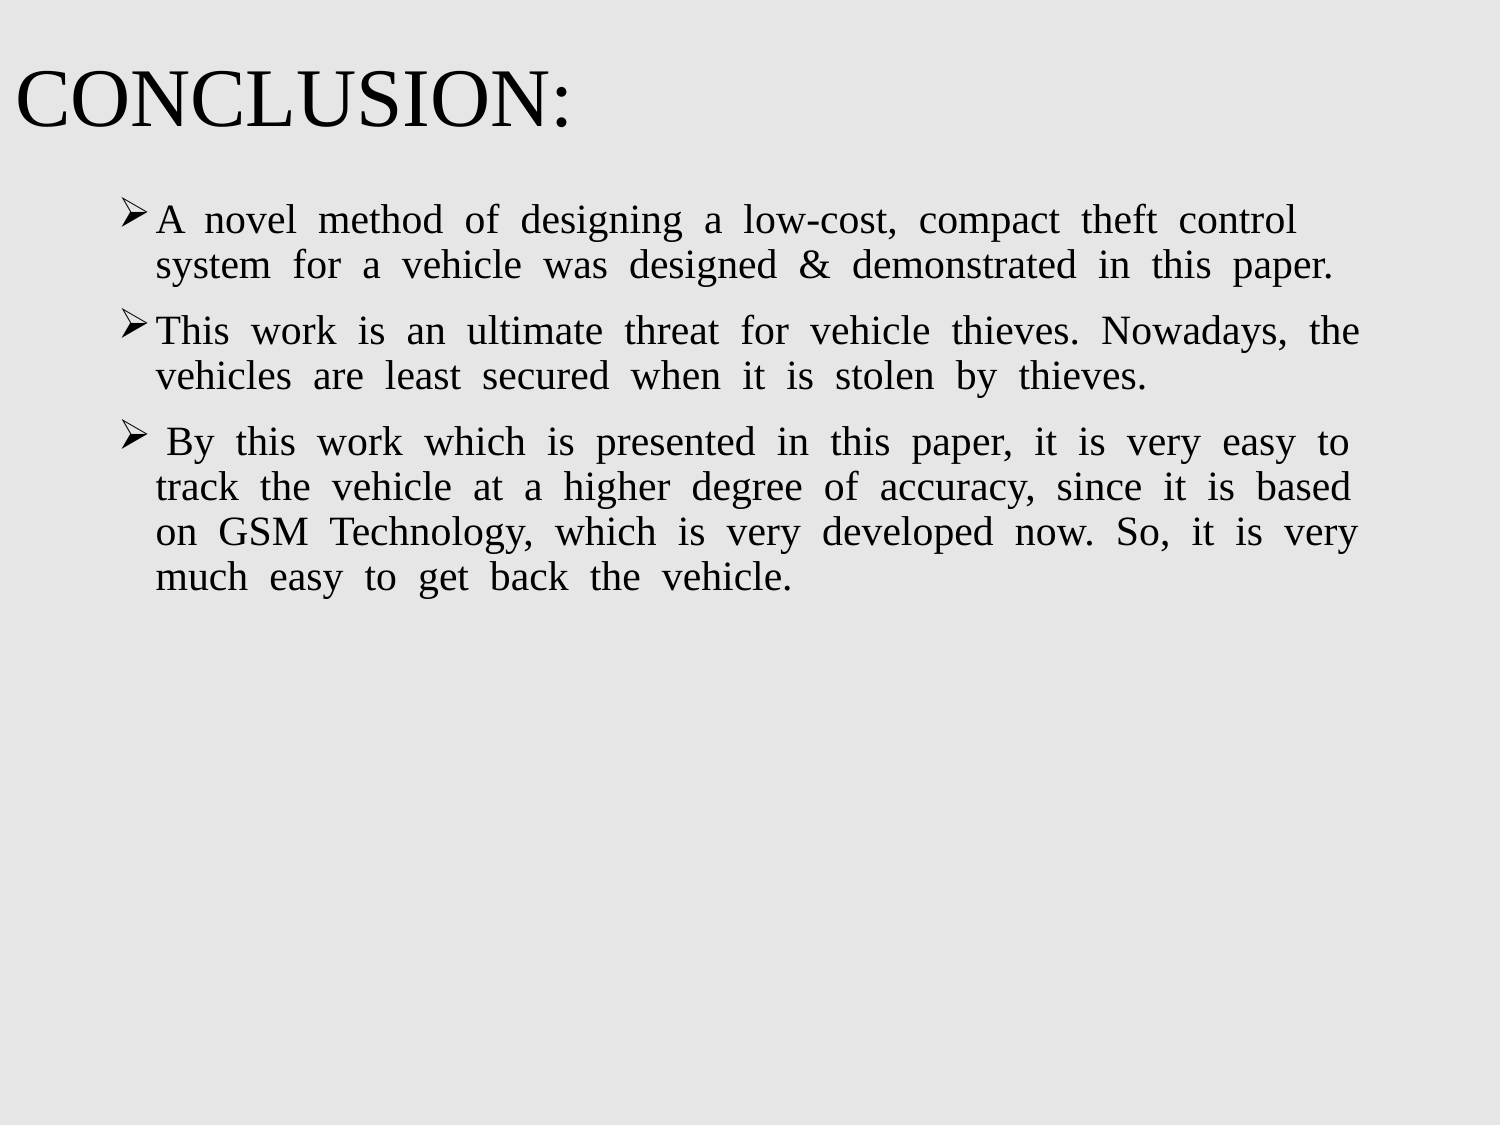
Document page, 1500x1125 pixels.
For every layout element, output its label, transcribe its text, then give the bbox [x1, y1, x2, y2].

title CONCLUSION: [0, 7, 1294, 191]
list A novel method of designing a low-cost, compact theft control system for a vehicle was designed & demonstrated in this paper. This work is an ultimate threat for vehicle thieves. Nowadays, the vehicles are least secured when it is stolen by thieves. By this work which is presented in this paper, it is very easy to track the vehicle at a higher degree of accuracy, since it is based on GSM Technology, which is very developed now. So, it is very much easy to get back the vehicle. [103, 190, 1397, 943]
